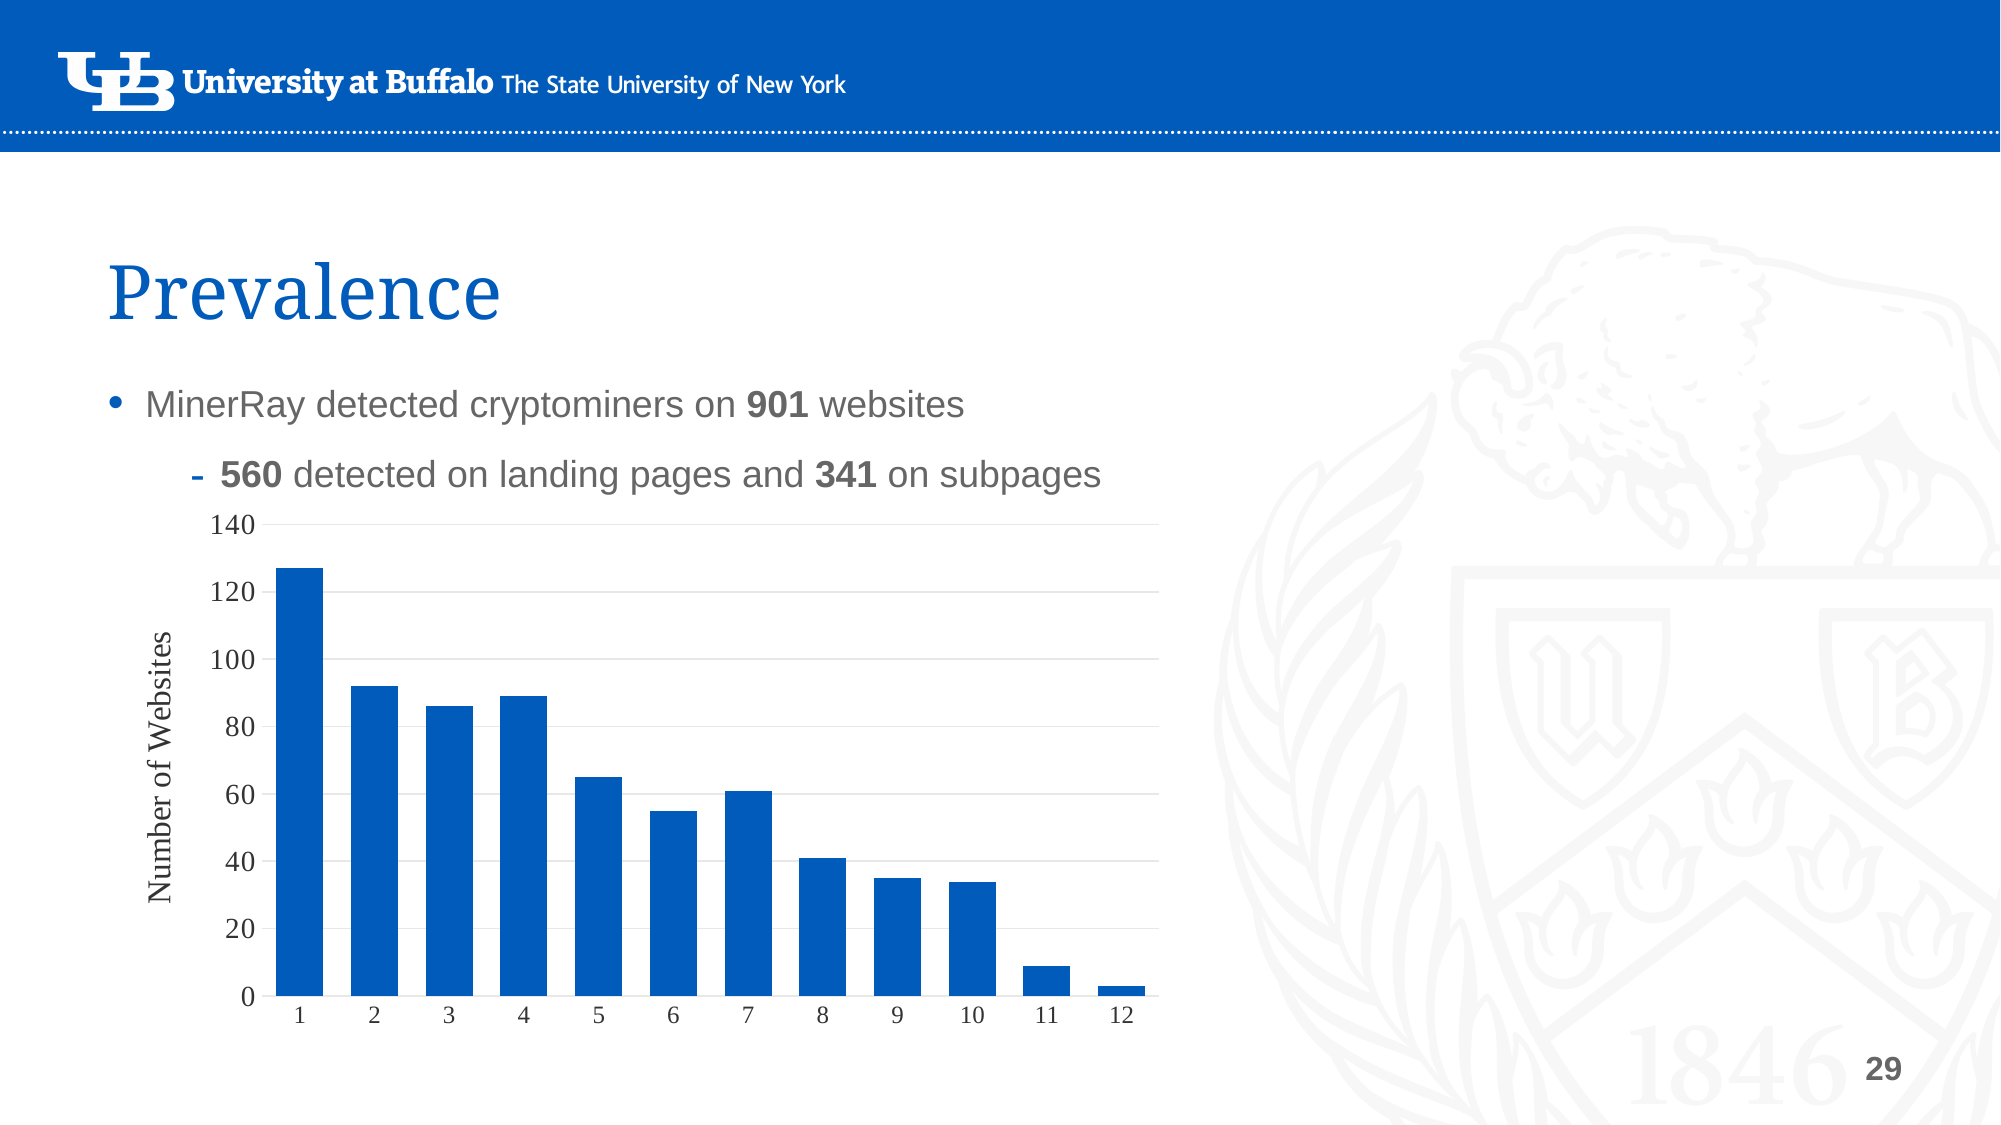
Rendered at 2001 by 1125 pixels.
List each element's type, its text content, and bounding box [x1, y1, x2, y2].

picture [0, 0, 2001, 1125]
title Prevalence [93, 246, 1234, 343]
chart [103, 497, 1181, 1040]
footer 29 [1242, 1036, 1918, 1097]
list MinerRay detected cryptominers on 901 websites 560 detected on landing pages and 341 on subpages [93, 358, 1234, 1010]
